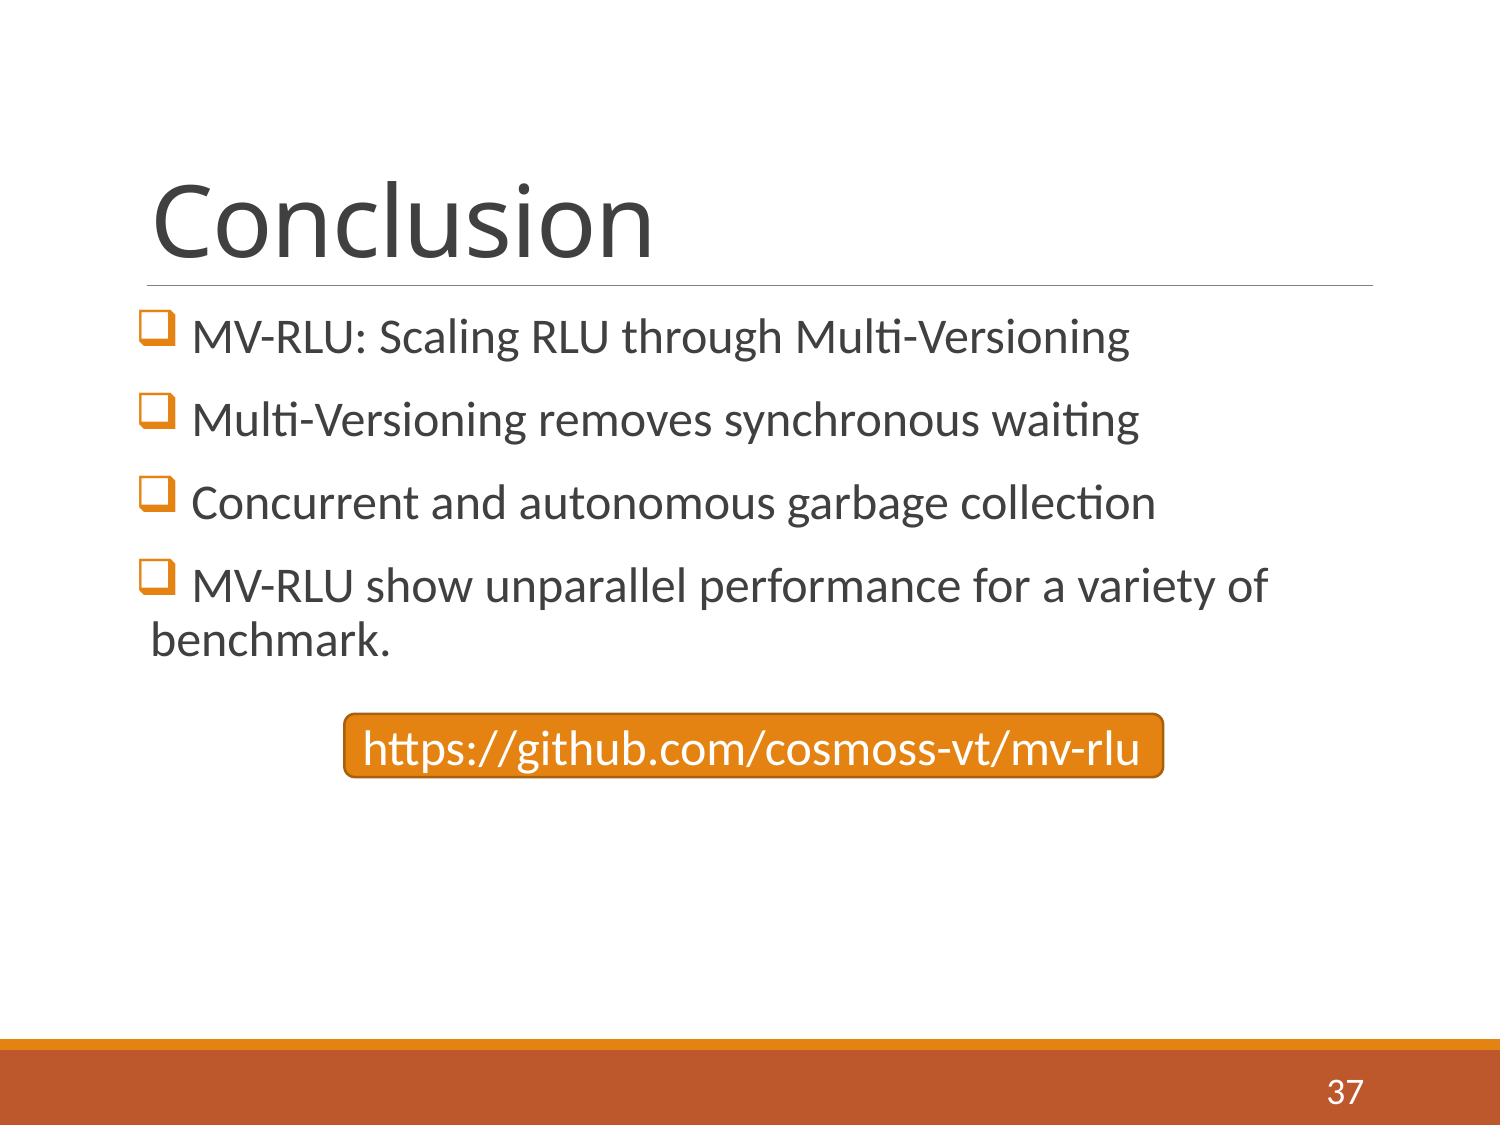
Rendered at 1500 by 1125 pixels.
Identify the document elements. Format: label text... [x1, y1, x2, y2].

title Conclusion [135, 47, 1373, 285]
text_box https://github.com/cosmoss-vt/mv-rlu [343, 712, 1165, 779]
slide_number 37 [1218, 1059, 1380, 1120]
list MV-RLU: Scaling RLU through Multi-Versioning Multi-Versioning removes synchronous waiting Concurrent and autonomous garbage collection MV-RLU show unparallel performance for a variety of benchmark. [135, 302, 1373, 963]
